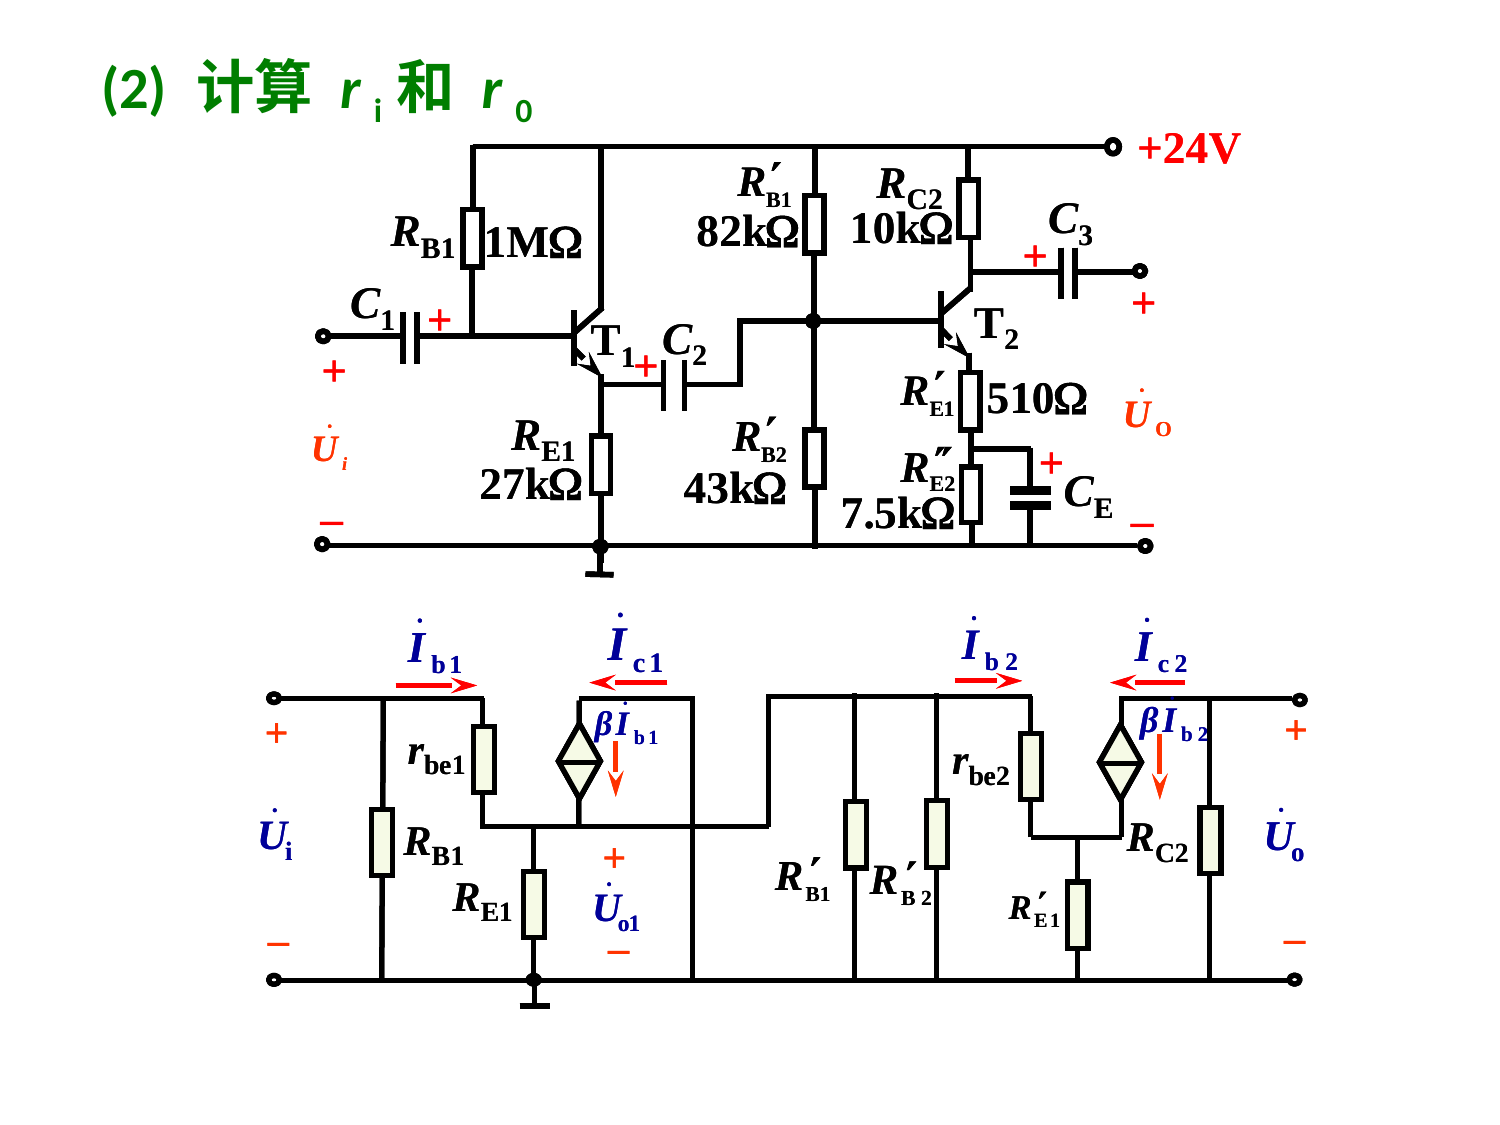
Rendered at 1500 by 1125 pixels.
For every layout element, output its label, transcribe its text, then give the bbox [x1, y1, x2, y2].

picture [252, 608, 1323, 1011]
text_box (2) 计算 r i和 r 0 [86, 42, 632, 138]
picture [306, 111, 1255, 581]
